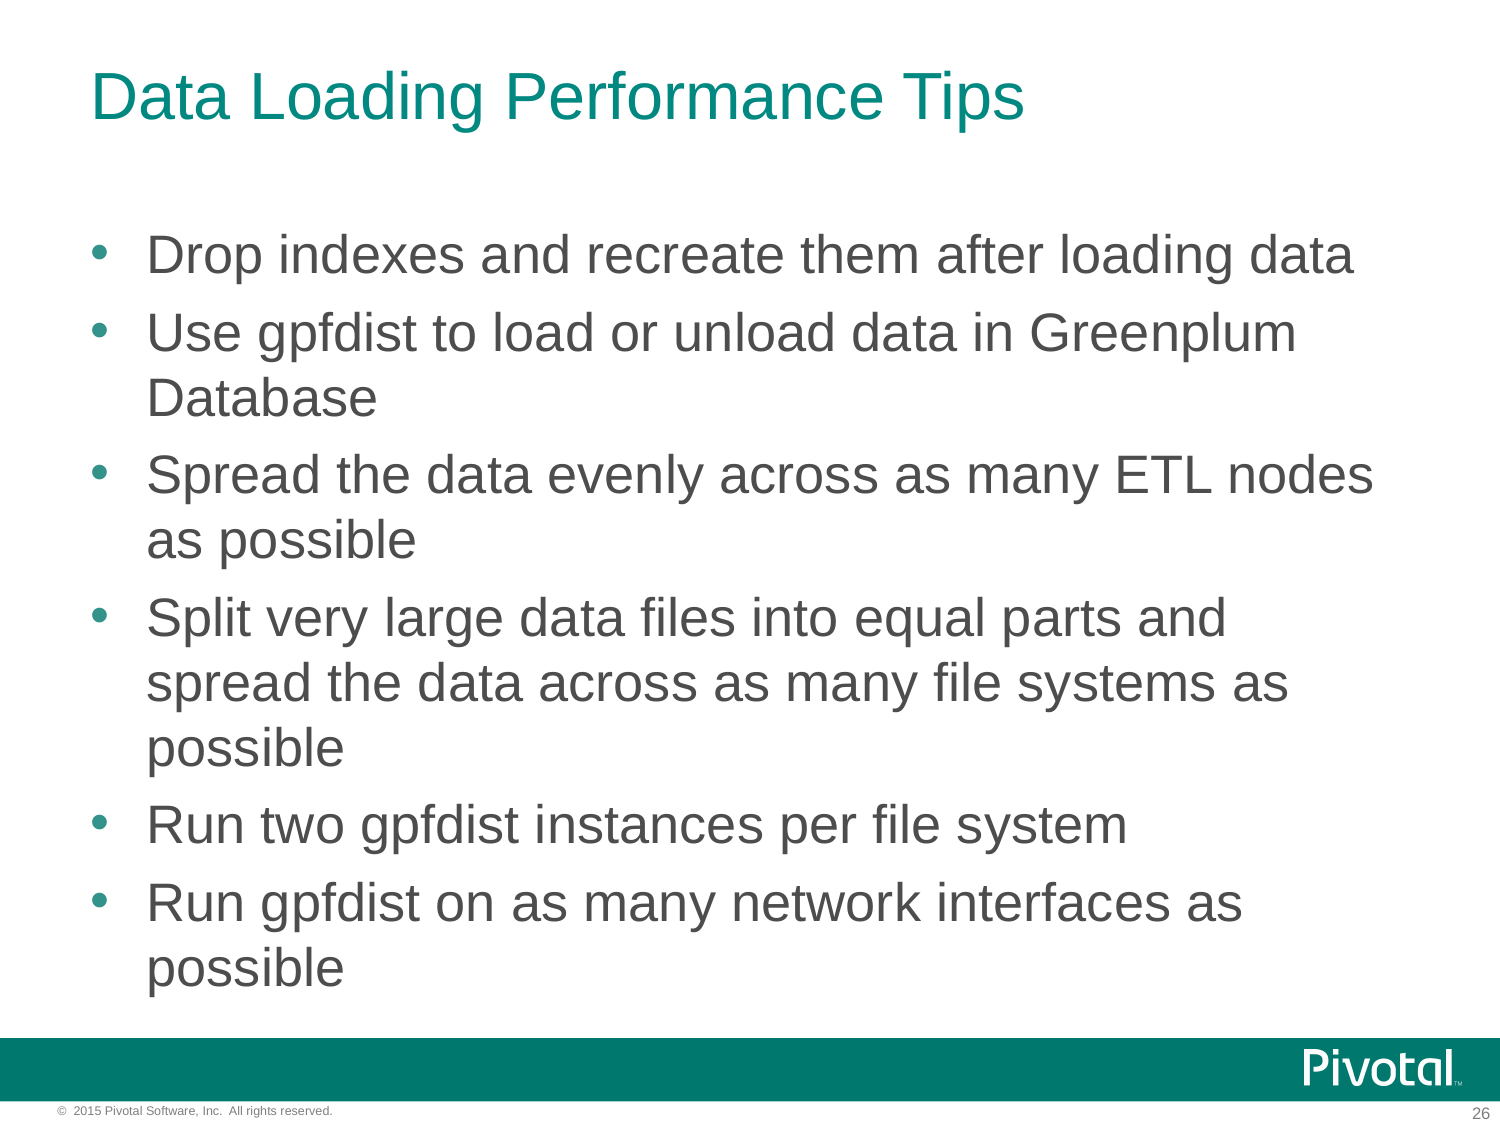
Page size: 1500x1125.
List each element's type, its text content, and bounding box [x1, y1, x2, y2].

list Drop indexes and recreate them after loading data Use gpfdist to load or unload data in Greenplum Database Spread the data evenly across as many ETL nodes as possible Split very large data files into equal parts and spread the data across as many file systems as possible Run two gpfdist instances per file system Run gpfdist on as many network interfaces as possible [75, 212, 1425, 955]
title Data Loading Performance Tips [75, 45, 1425, 212]
picture [1304, 1049, 1462, 1086]
